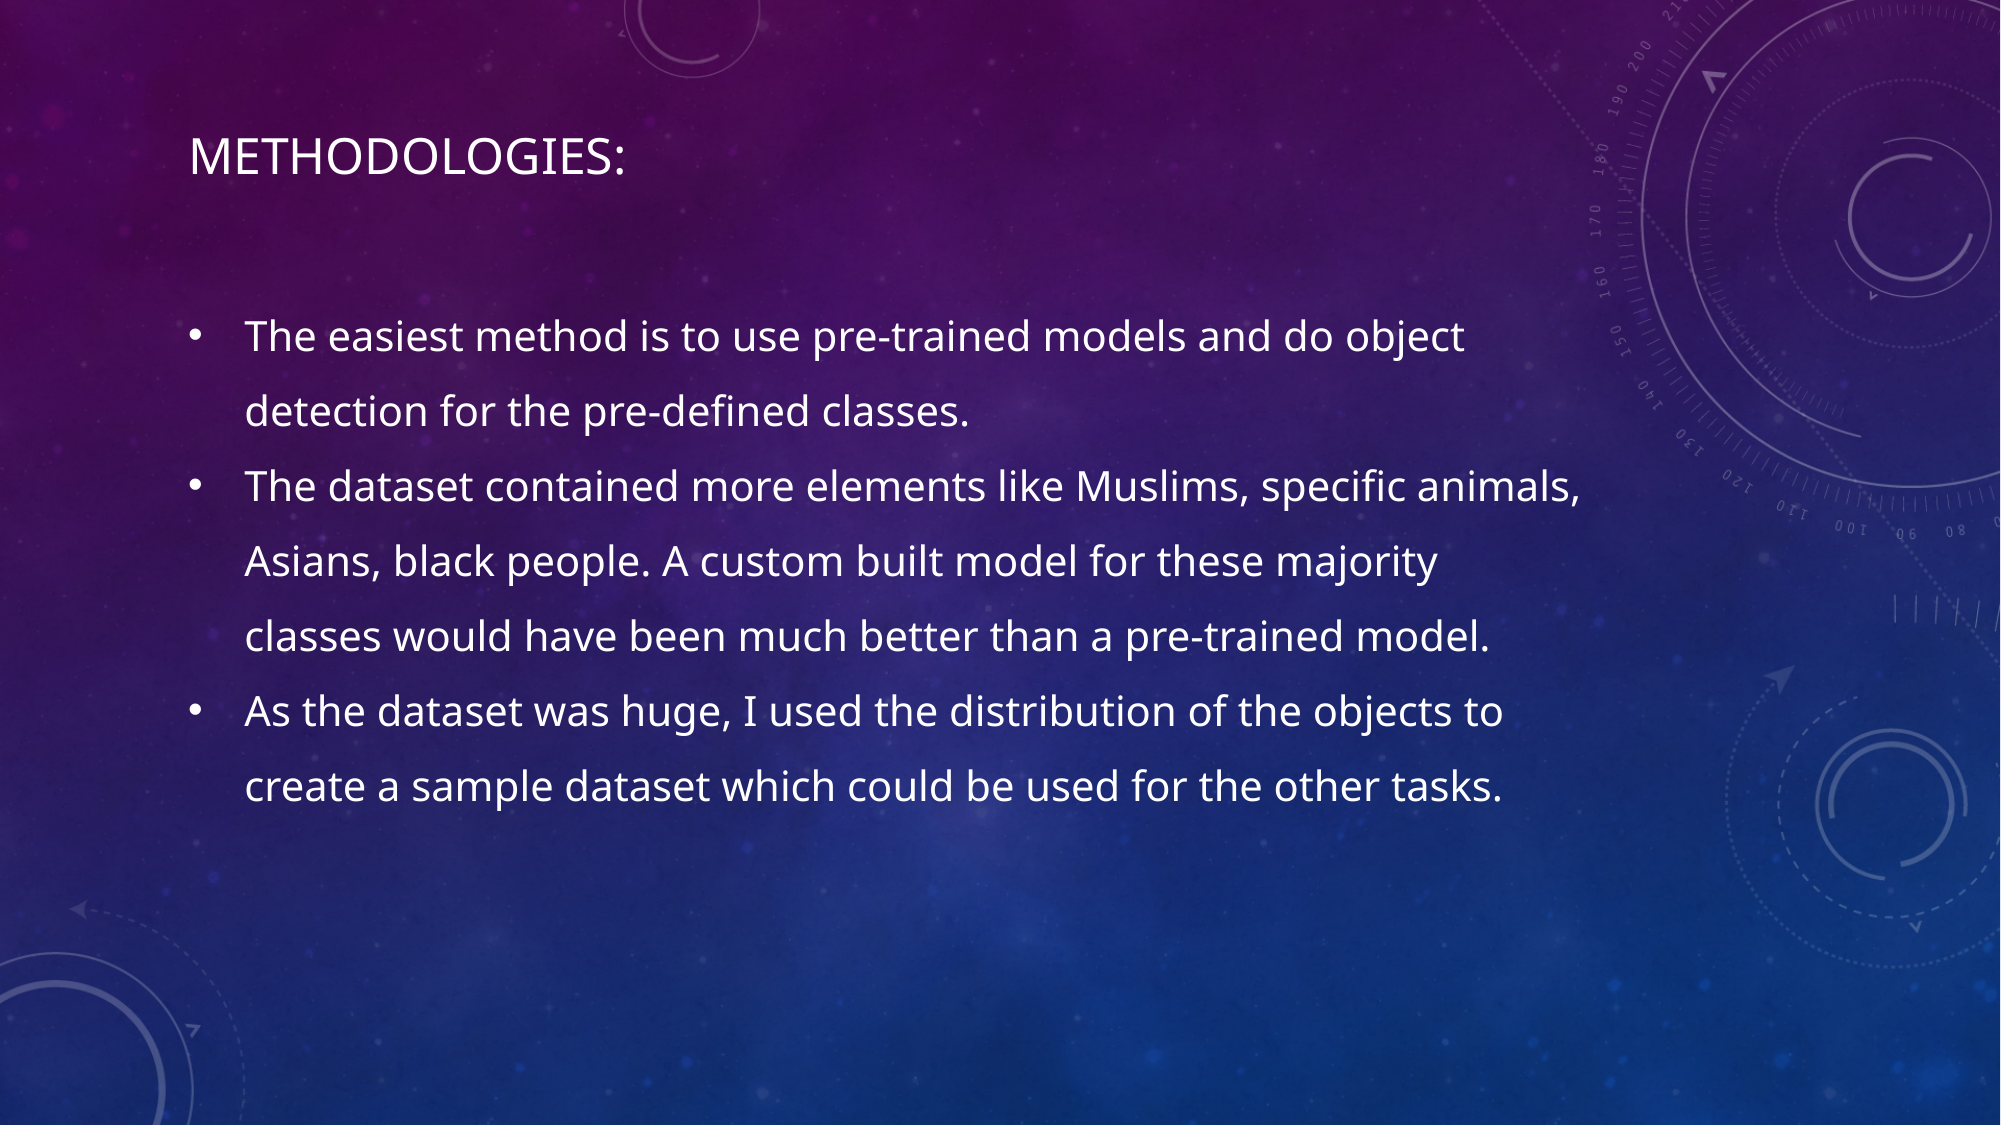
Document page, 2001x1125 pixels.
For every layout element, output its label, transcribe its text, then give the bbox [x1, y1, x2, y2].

text_box METHODOLOGIES: The easiest method is to use pre-trained models and do object detection for the pre-defined classes. The dataset contained more elements like Muslims, specific animals, Asians, black people. A custom built model for these majority classes would have been much better than a pre-trained model. As the dataset was huge, I used the distribution of the objects to create a sample dataset which could be used for the other tasks. [173, 117, 1606, 918]
text_box [336, 342, 1720, 1009]
picture [0, 0, 2001, 1125]
